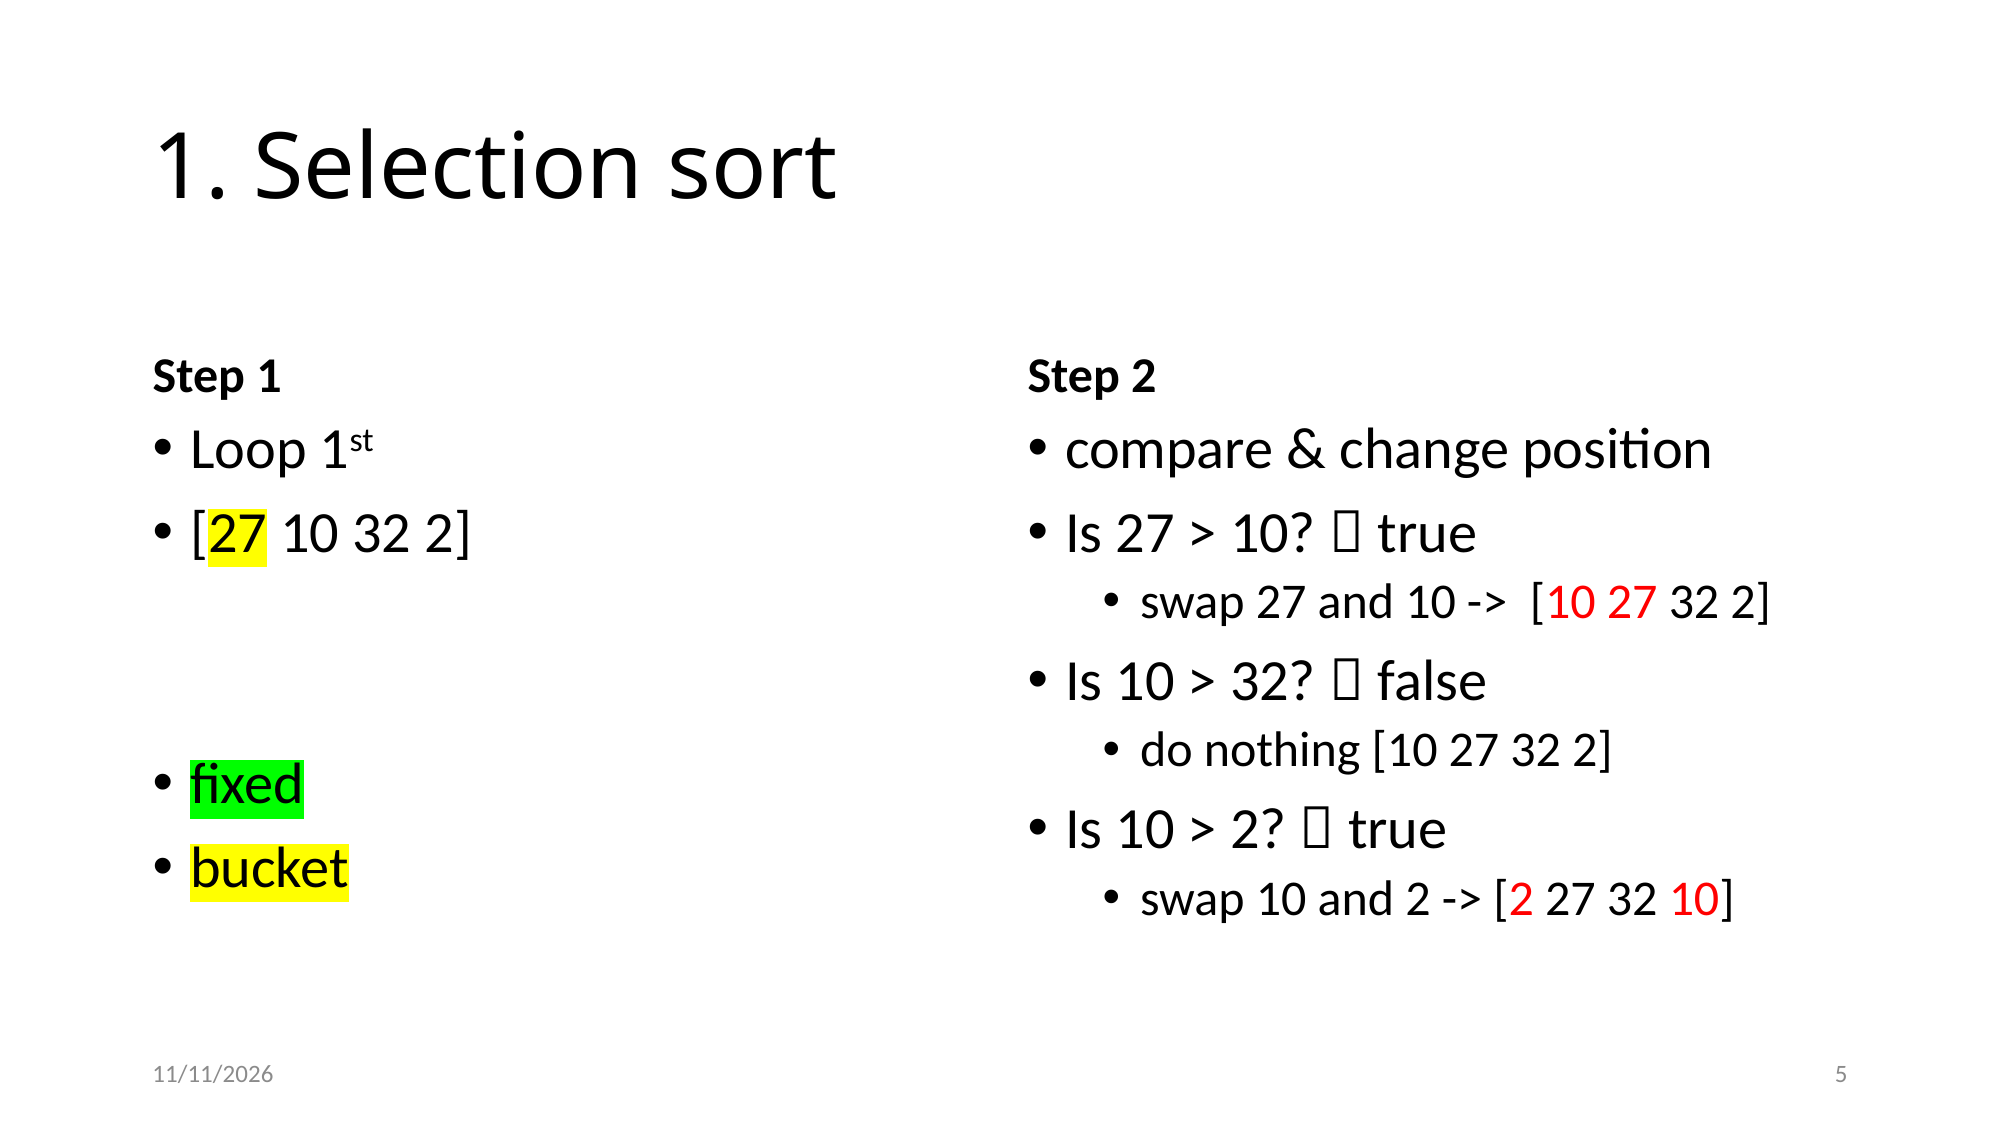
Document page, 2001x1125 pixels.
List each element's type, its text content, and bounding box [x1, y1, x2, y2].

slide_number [137, 1042, 588, 1103]
list Step 1 [137, 275, 984, 410]
list Step 2 [1012, 275, 1863, 410]
list compare & change position Is 27 > 10?  true swap 27 and 10 -> [10 27 32 2] Is 10 > 32?  false do nothing [10 27 32 2] Is 10 > 2?  true swap 10 and 2 -> [2 27 32 10] [1012, 410, 1863, 1016]
slide_number 5 [1412, 1042, 1863, 1103]
title 1. Selection sort [137, 59, 1863, 278]
list Loop 1st [27 10 32 2] fixed bucket [137, 410, 984, 1016]
